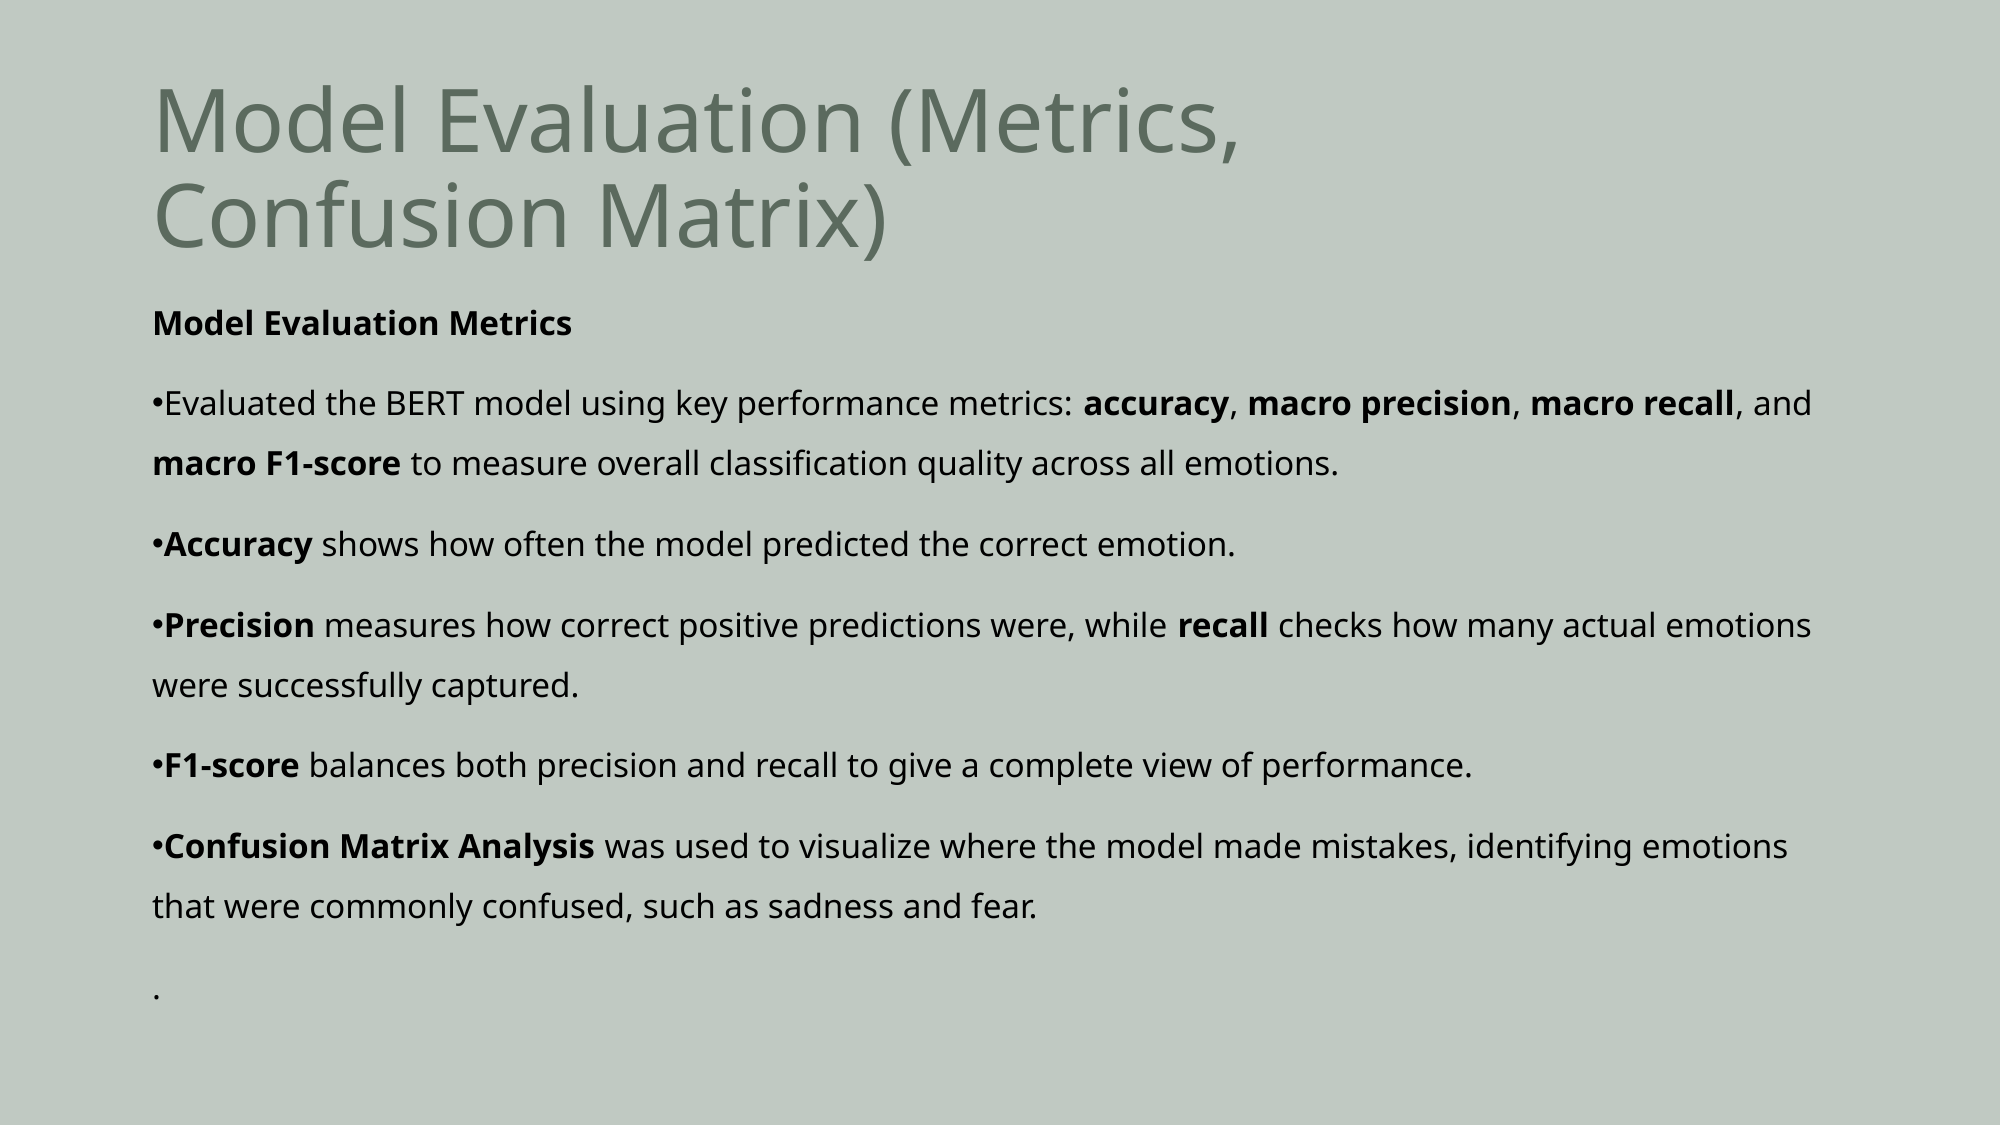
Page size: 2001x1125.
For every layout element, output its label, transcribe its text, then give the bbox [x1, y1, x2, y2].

list Model Evaluation Metrics Evaluated the BERT model using key performance metrics: accuracy, macro precision, macro recall, and macro F1-score to measure overall classification quality across all emotions. Accuracy shows how often the model predicted the correct emotion. Precision measures how correct positive predictions were, while recall checks how many actual emotions were successfully captured. F1-score balances both precision and recall to give a complete view of performance. Confusion Matrix Analysis was used to visualize where the model made mistakes, identifying emotions that were commonly confused, such as sadness and fear. . [137, 274, 1861, 1058]
title Model Evaluation (Metrics, Confusion Matrix) [137, 67, 1594, 275]
